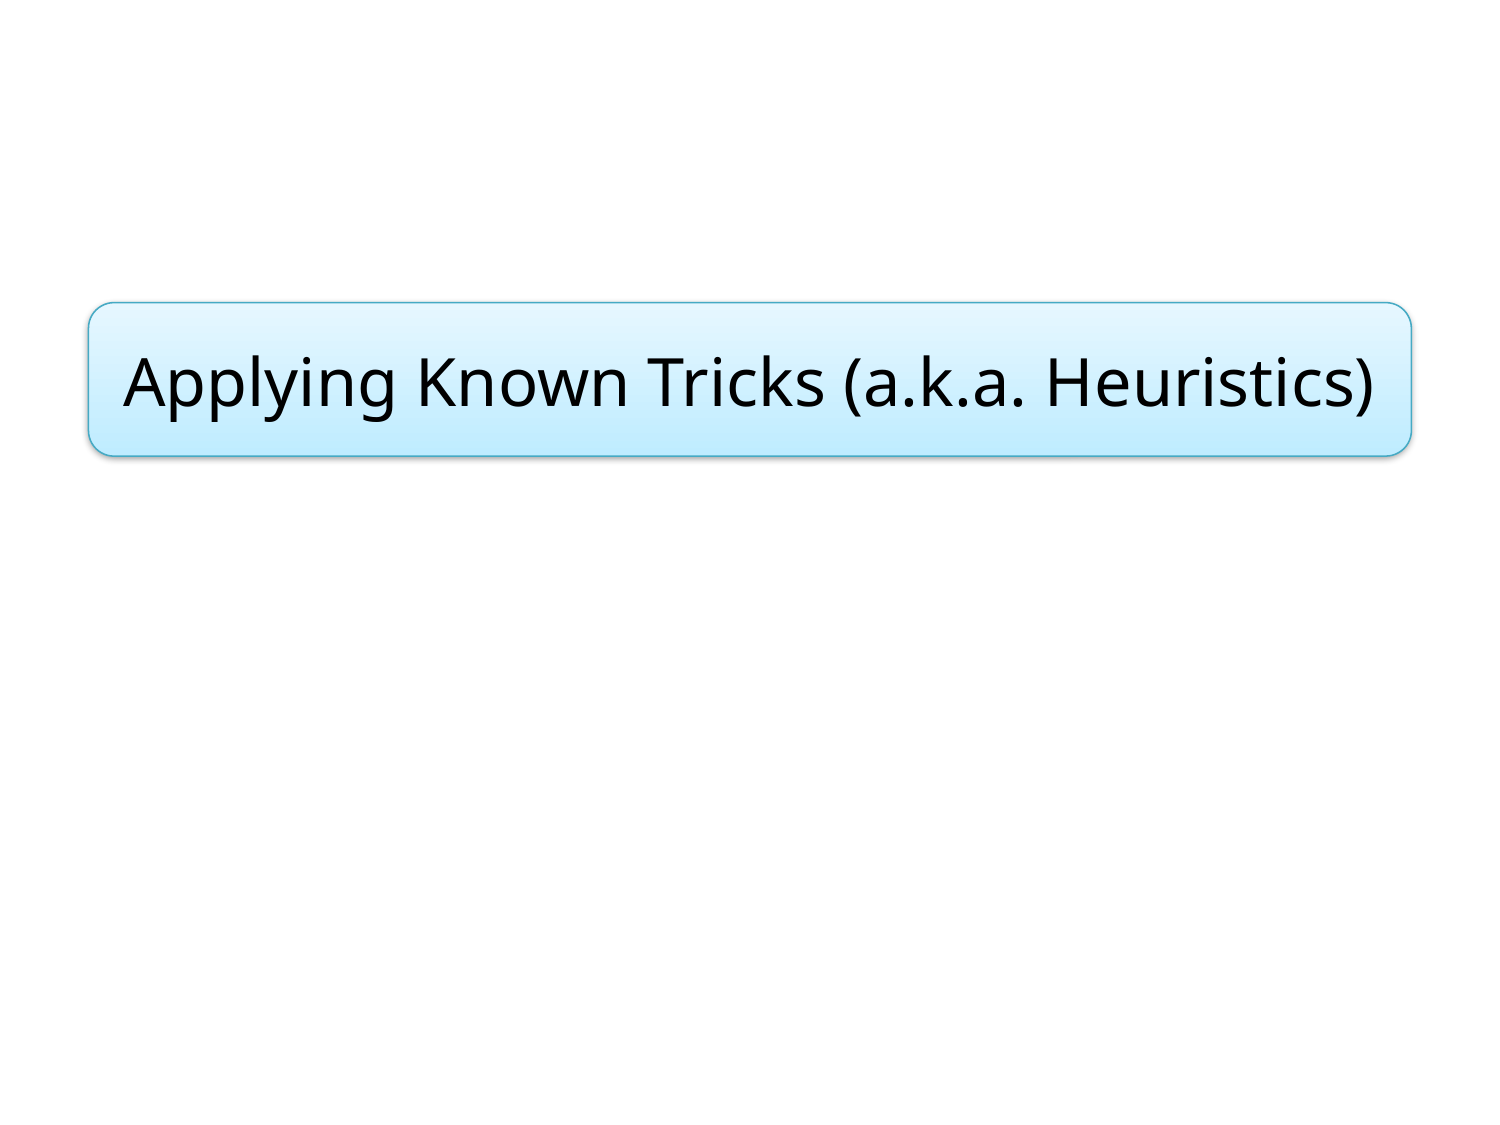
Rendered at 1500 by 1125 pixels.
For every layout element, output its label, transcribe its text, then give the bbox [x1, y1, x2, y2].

text_box Applying Known Tricks (a.k.a. Heuristics) [87, 301, 1413, 457]
